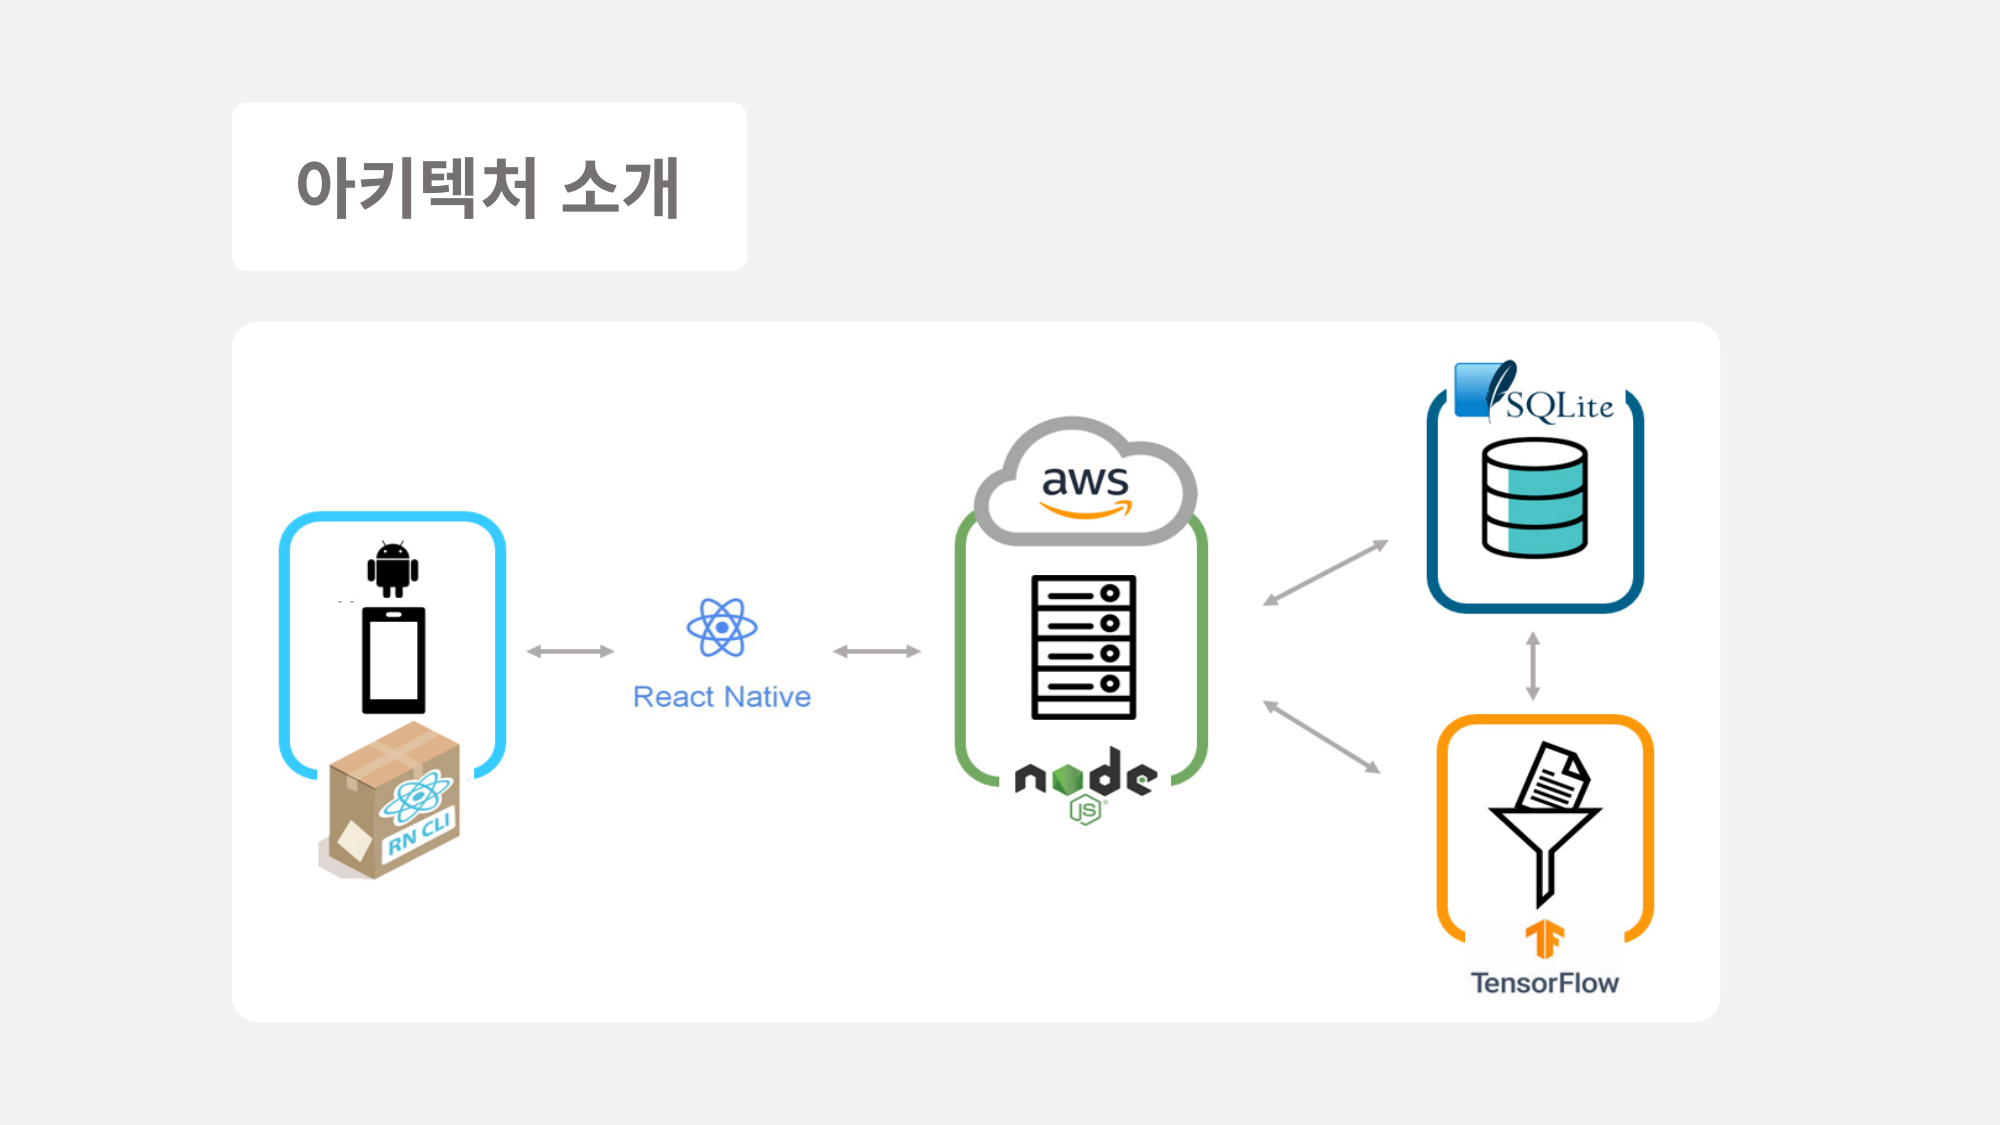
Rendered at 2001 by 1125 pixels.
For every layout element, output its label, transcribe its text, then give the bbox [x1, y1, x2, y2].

text_box 아키텍처 소개 [230, 101, 748, 272]
text_box [230, 320, 1722, 1024]
